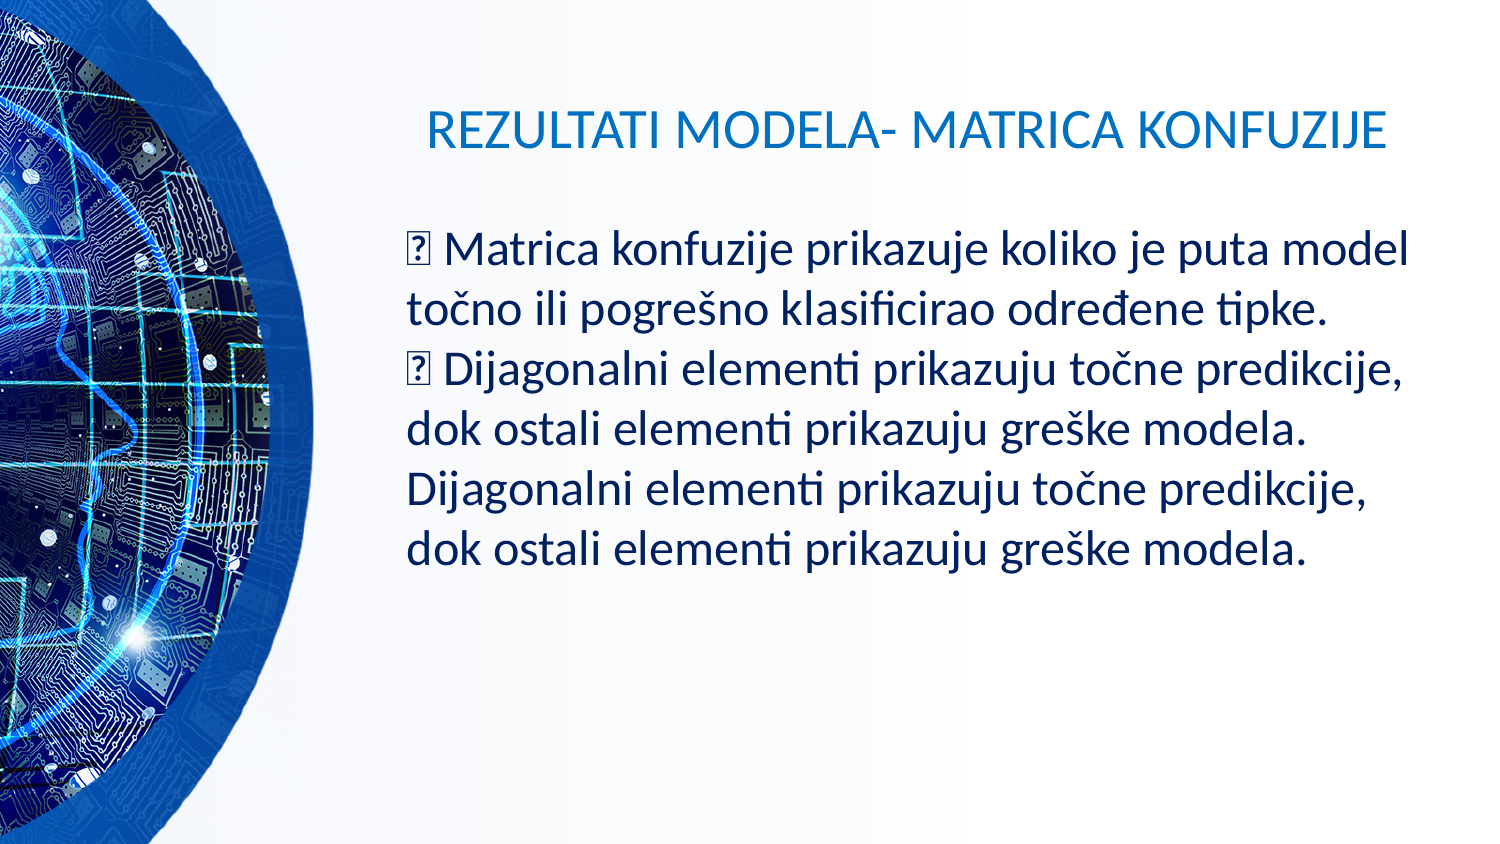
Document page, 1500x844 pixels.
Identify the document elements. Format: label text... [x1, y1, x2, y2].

title REZULTATI MODELA- MATRICA KONFUZIJE [392, 66, 1424, 186]
list ✅ Matrica konfuzije prikazuje koliko je puta model točno ili pogrešno klasificirao određene tipke. ✅ Dijagonalni elementi prikazuju točne predikcije, dok ostali elementi prikazuju greške modela. Dijagonalni elementi prikazuju točne predikcije, dok ostali elementi prikazuju greške modela. [391, 208, 1427, 770]
picture [0, 0, 1500, 844]
